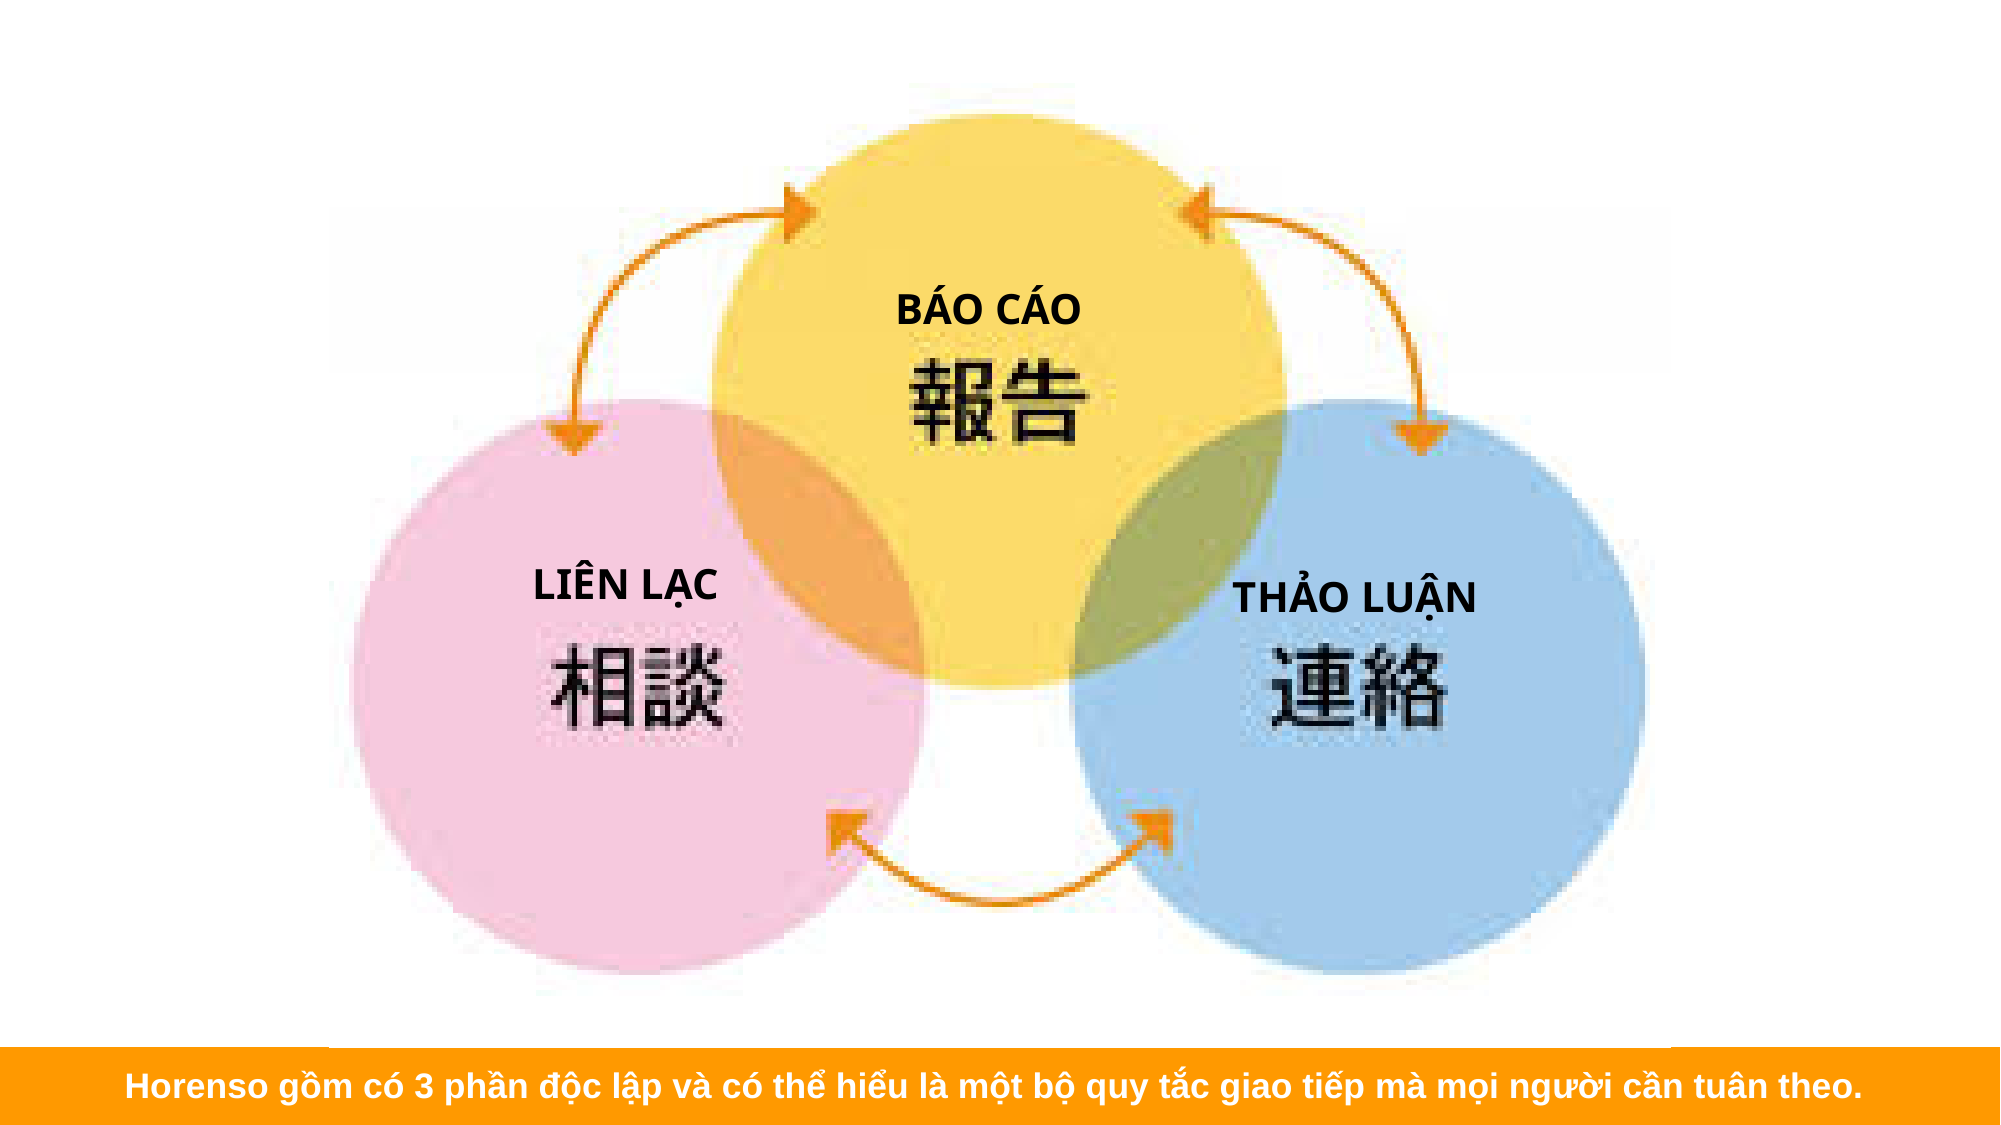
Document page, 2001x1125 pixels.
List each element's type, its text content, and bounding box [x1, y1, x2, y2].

text_box Horenso gồm có 3 phần độc lập và có thể hiểu là một bộ quy tắc giao tiếp mà mọi người cần tuân theo. [122, 1061, 1876, 1106]
picture [329, 42, 1671, 1048]
text_box [0, 1047, 2000, 1125]
